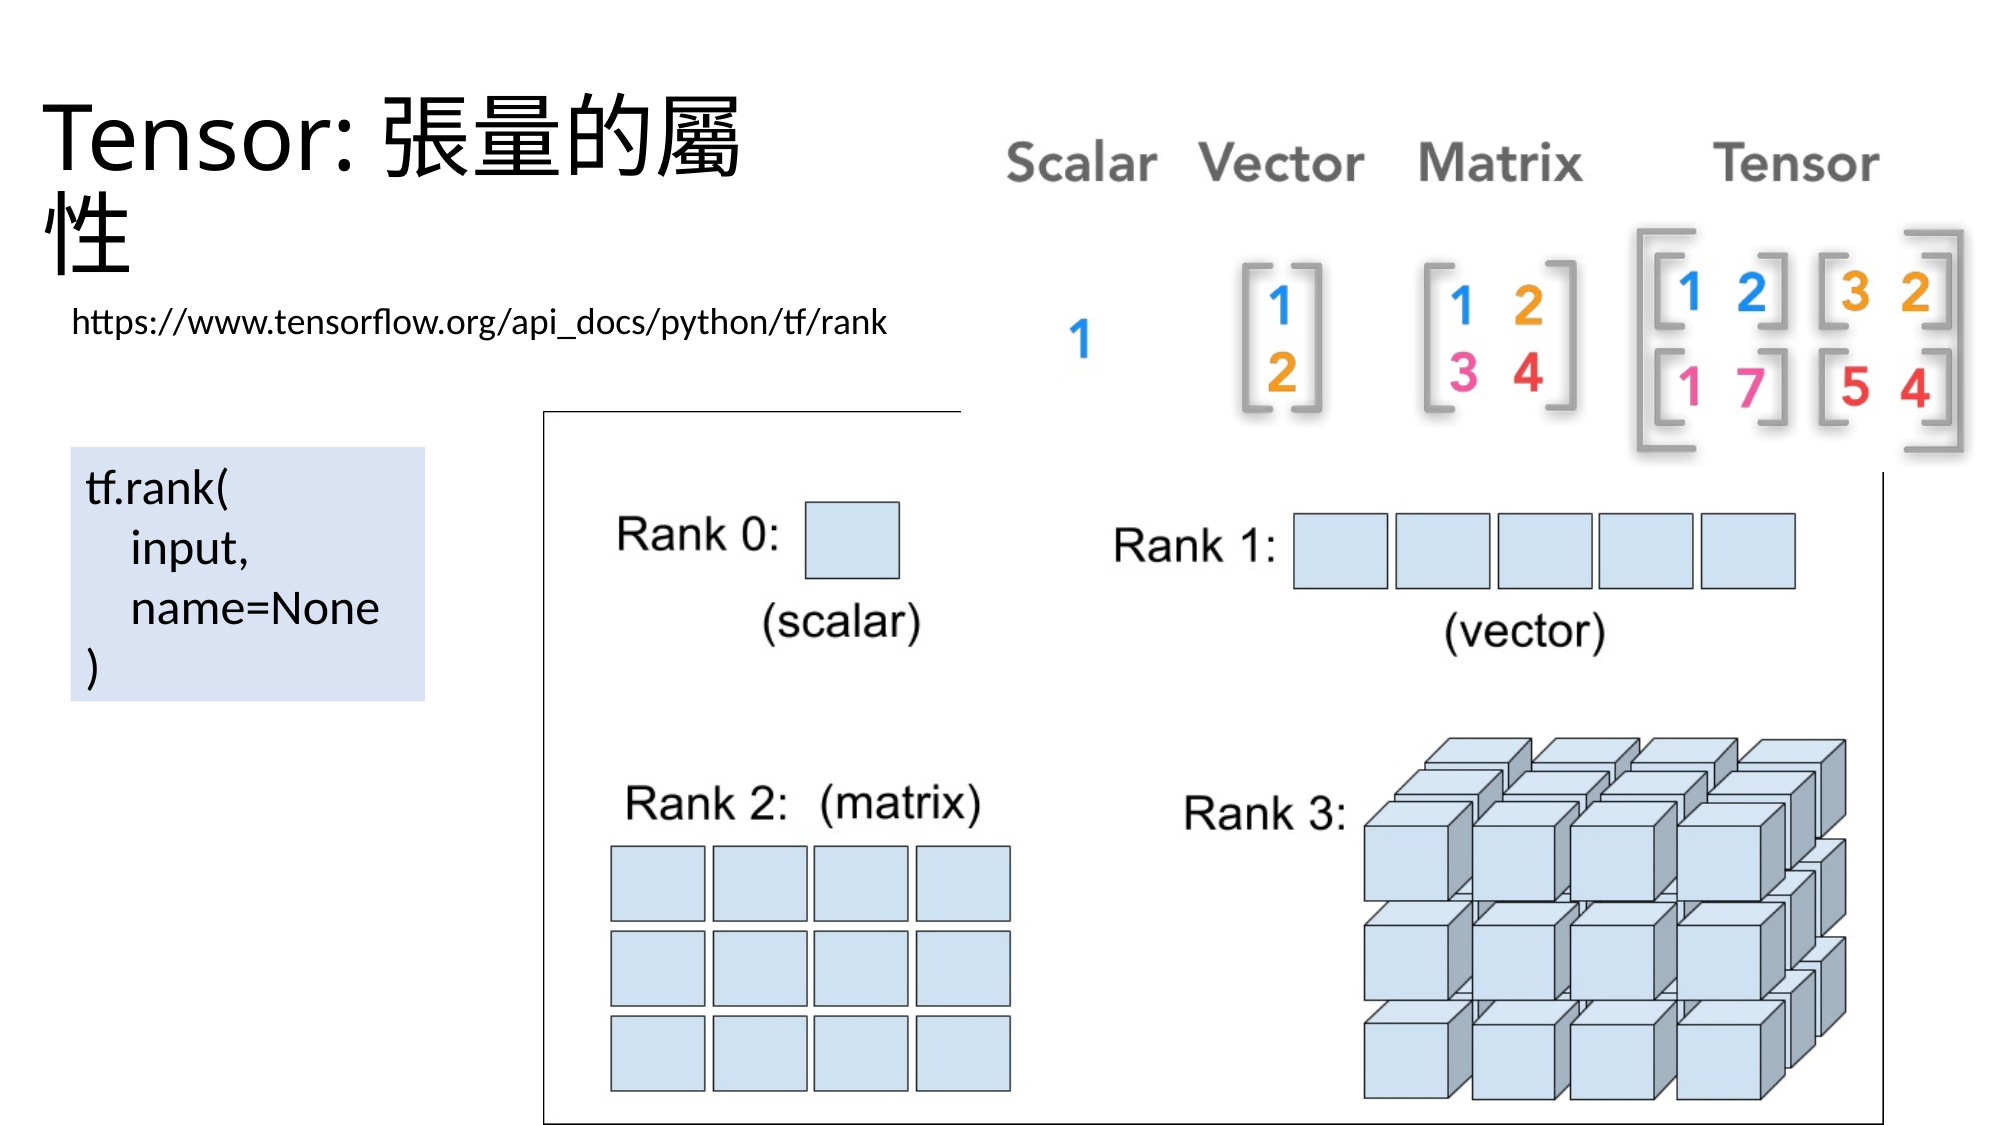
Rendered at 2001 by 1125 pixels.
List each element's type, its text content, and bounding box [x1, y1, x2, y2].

text_box https://www.tensorflow.org/api_docs/python/tf/rank [56, 289, 904, 350]
title Tensor:張量的屬性 [27, 103, 823, 277]
text_box tf.rank( input, name=None ) [70, 446, 425, 702]
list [543, 411, 1884, 1125]
picture [961, 111, 1979, 472]
